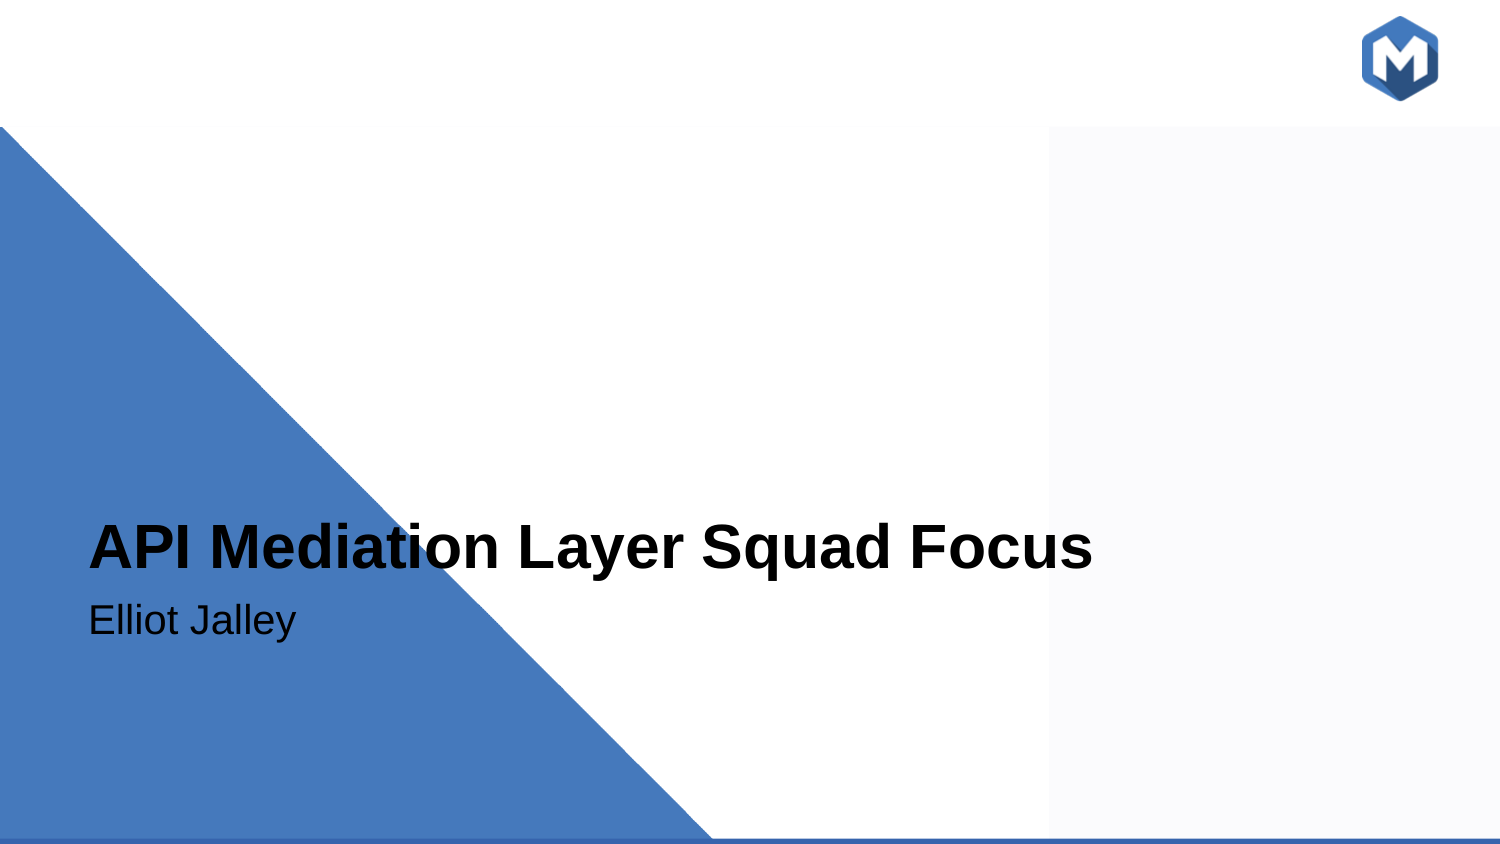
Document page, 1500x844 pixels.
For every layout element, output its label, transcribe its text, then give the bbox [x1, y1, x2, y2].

picture [1362, 16, 1440, 102]
text_box API Mediation Layer Squad Focus Elliot Jalley [50, 578, 1108, 643]
picture [0, 127, 1049, 838]
